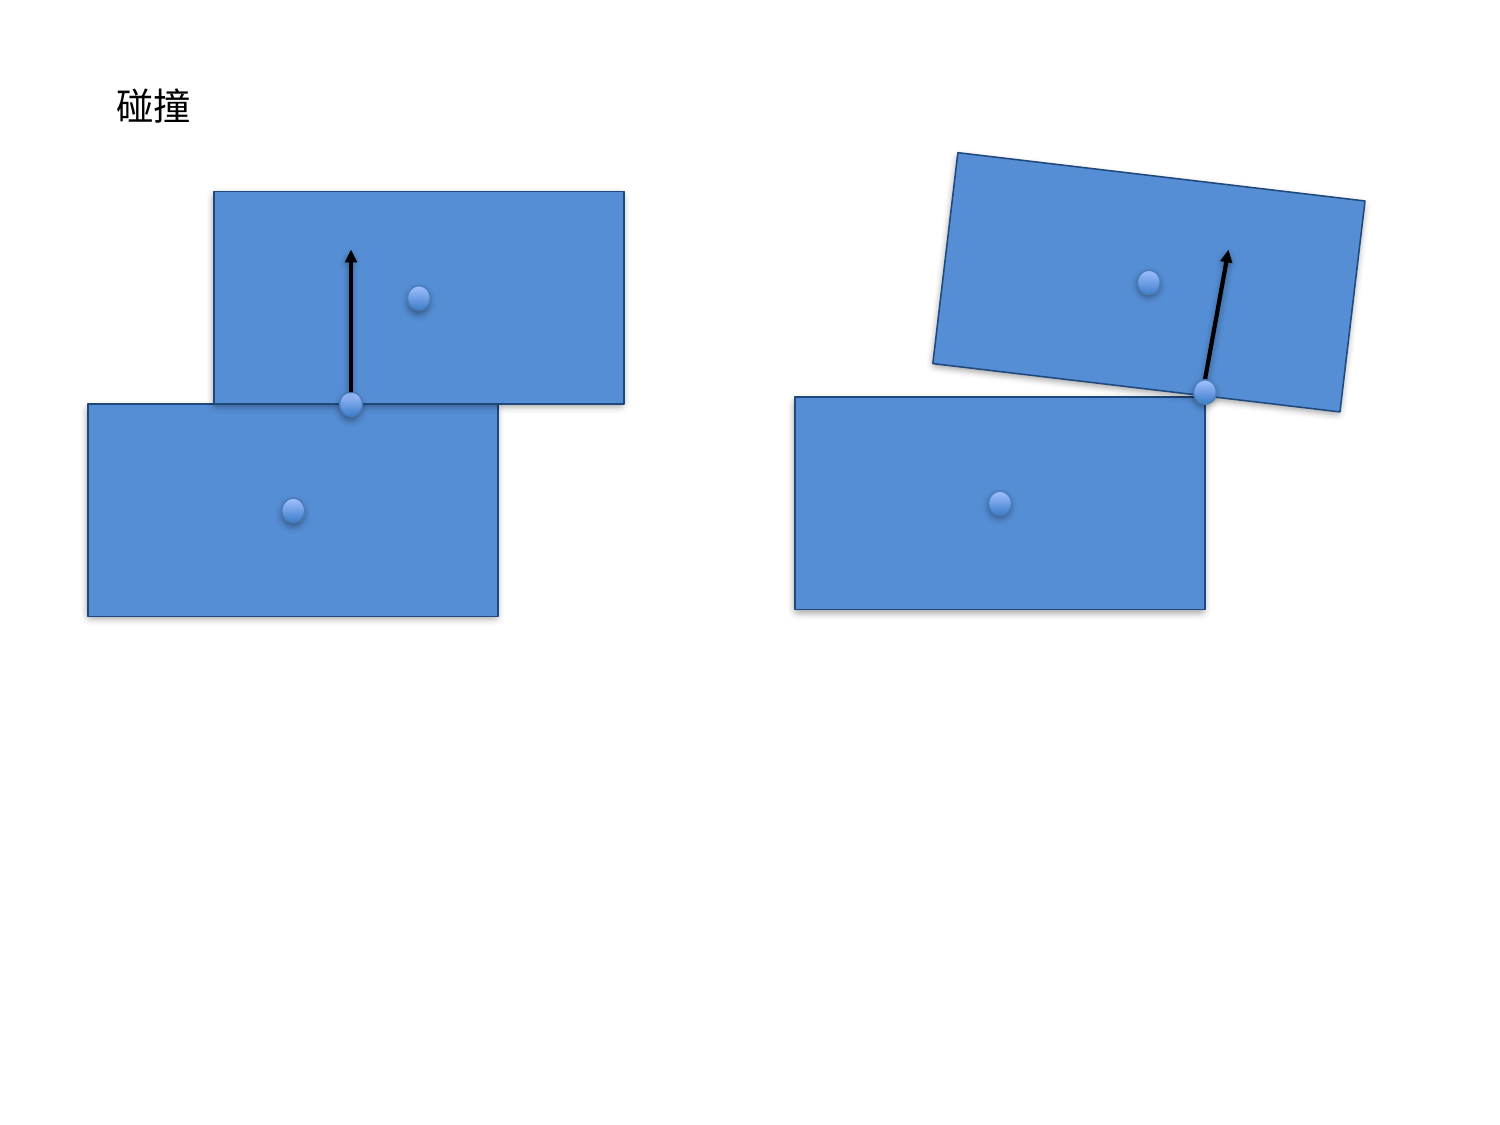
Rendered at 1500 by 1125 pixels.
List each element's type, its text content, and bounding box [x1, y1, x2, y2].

text_box 碰撞 [101, 75, 212, 136]
text_box [213, 191, 625, 405]
text_box [406, 284, 432, 311]
text_box [1193, 396, 1217, 405]
text_box [794, 396, 1206, 610]
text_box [1204, 249, 1229, 380]
text_box [987, 490, 1013, 517]
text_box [943, 175, 1355, 389]
text_box [338, 392, 364, 417]
text_box [281, 497, 306, 524]
text_box [87, 403, 499, 617]
